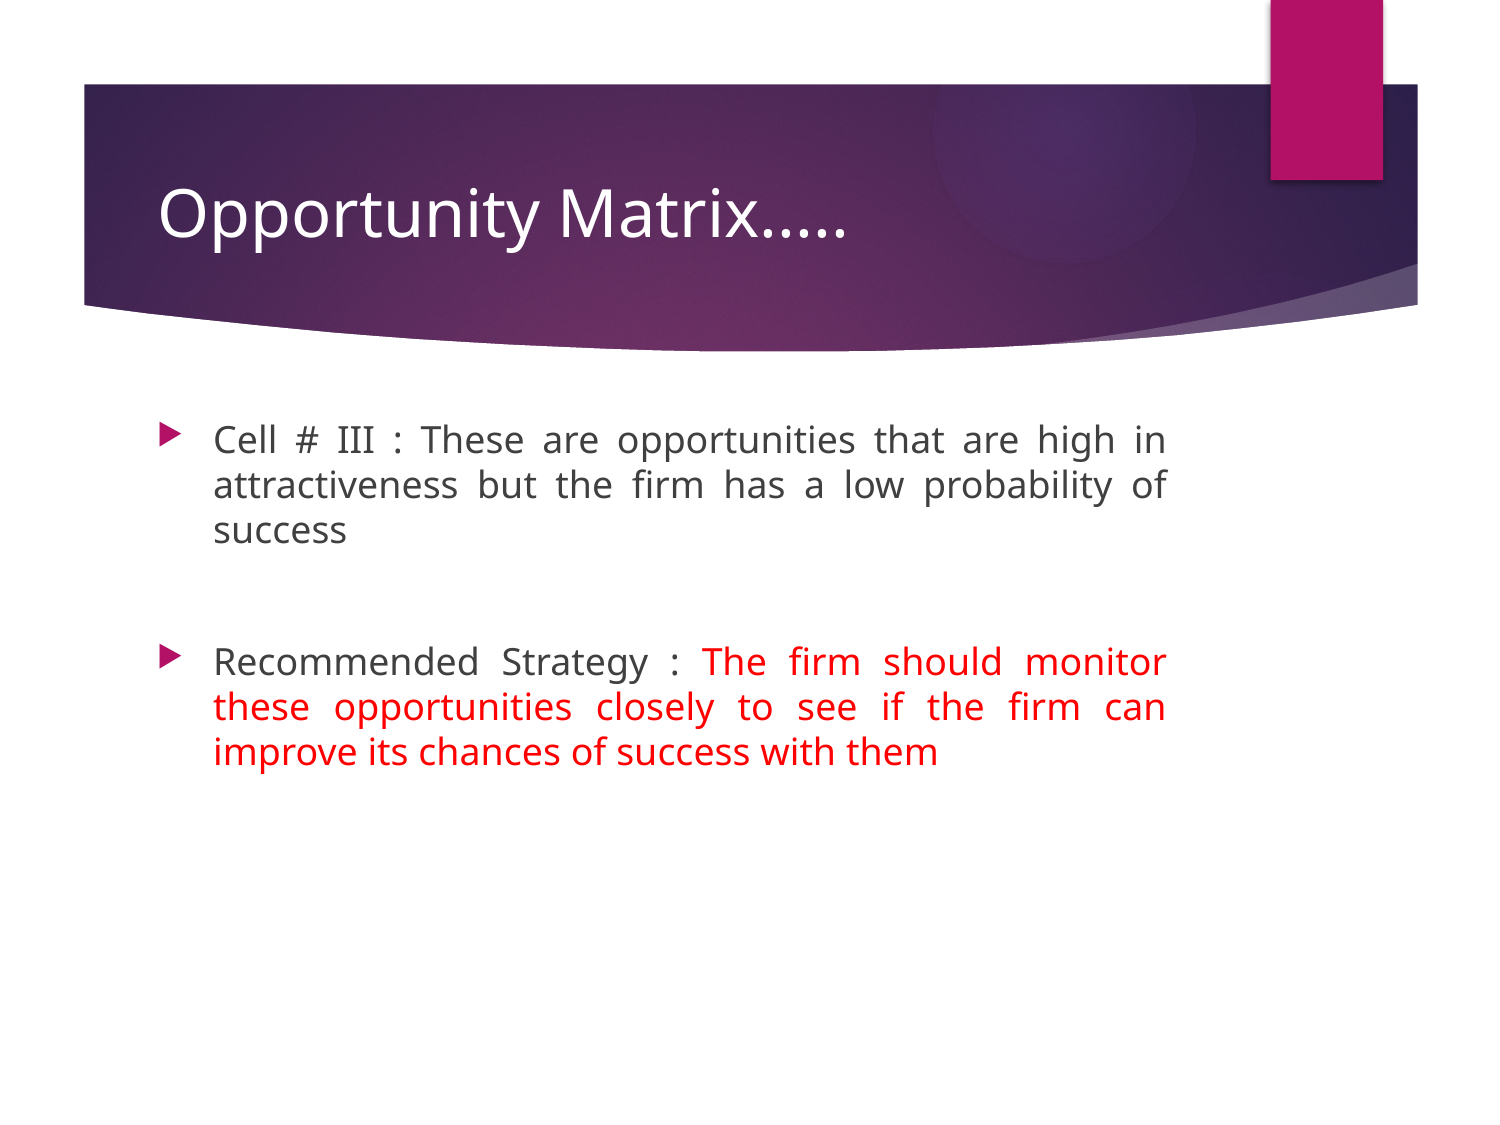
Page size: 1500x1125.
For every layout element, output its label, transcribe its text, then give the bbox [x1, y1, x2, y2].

list Cell # III : These are opportunities that are high in attractiveness but the firm has a low probability of success Recommended Strategy : The firm should monitor these opportunities closely to see if the firm can improve its chances of success with them [141, 408, 1183, 988]
title Opportunity Matrix..... [142, 152, 1183, 269]
